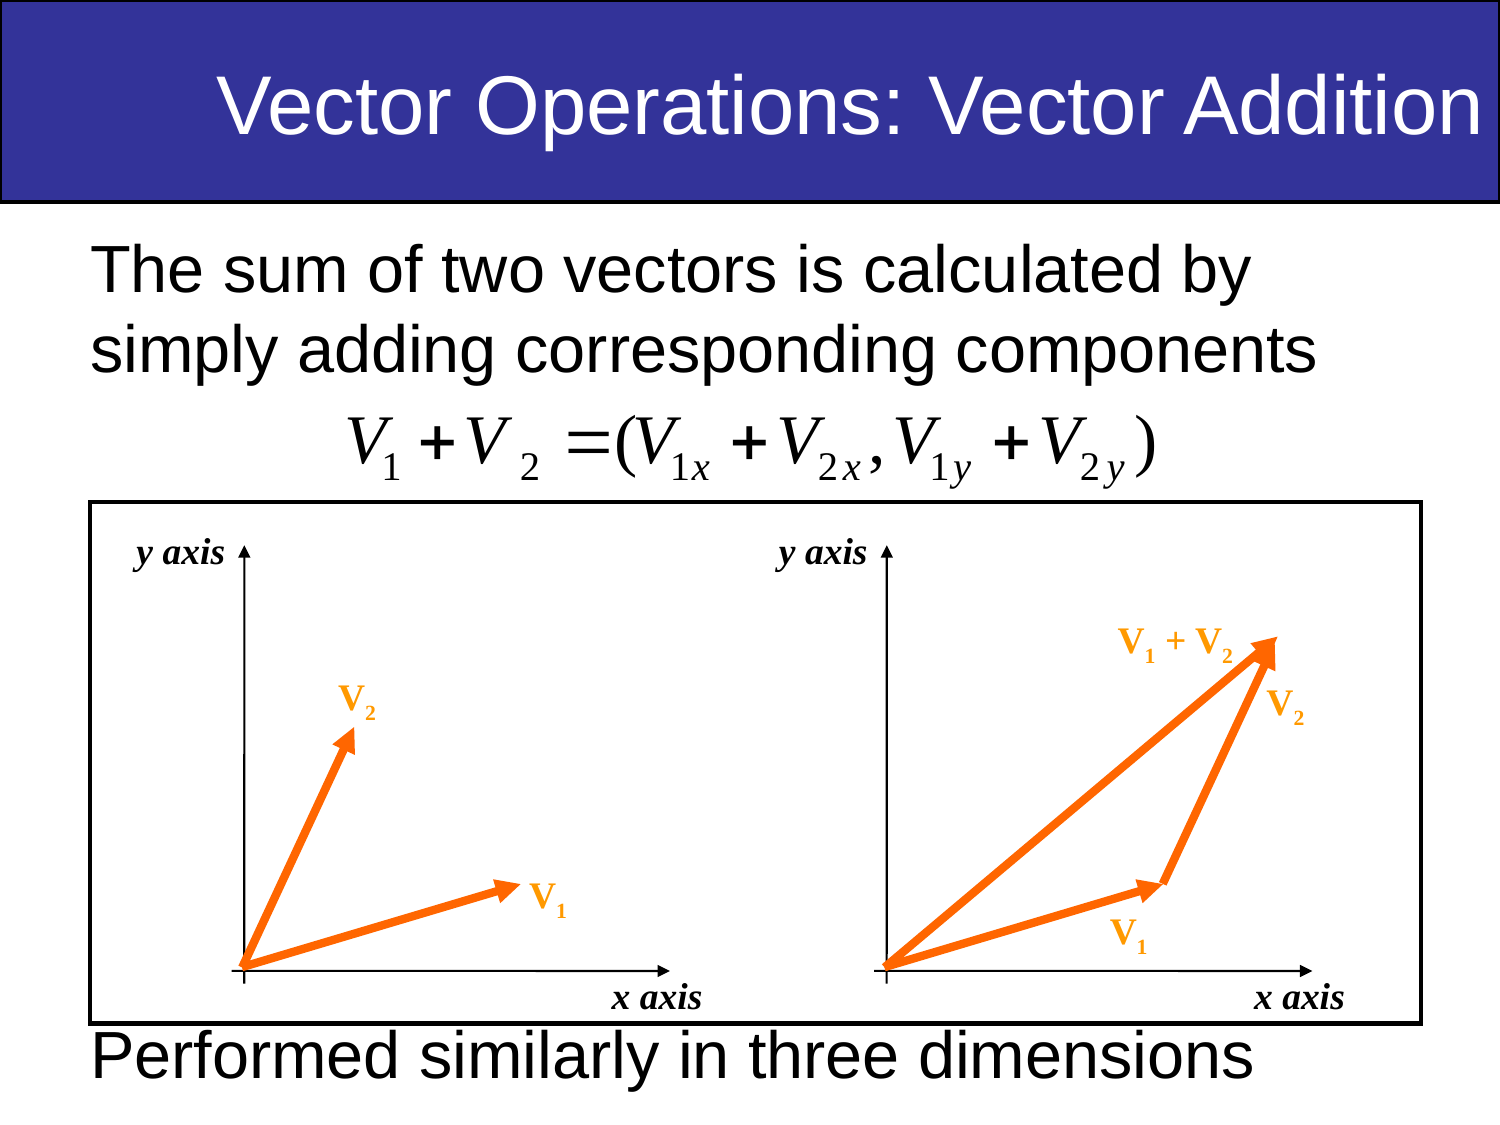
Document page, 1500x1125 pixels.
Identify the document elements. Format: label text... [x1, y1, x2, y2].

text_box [340, 393, 1171, 500]
list The sum of two vectors is calculated by simply adding corresponding components Performed similarly in three dimensions [75, 218, 1425, 1125]
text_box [89, 501, 1422, 1026]
title Vector Operations: Vector Addition [0, 0, 1500, 204]
